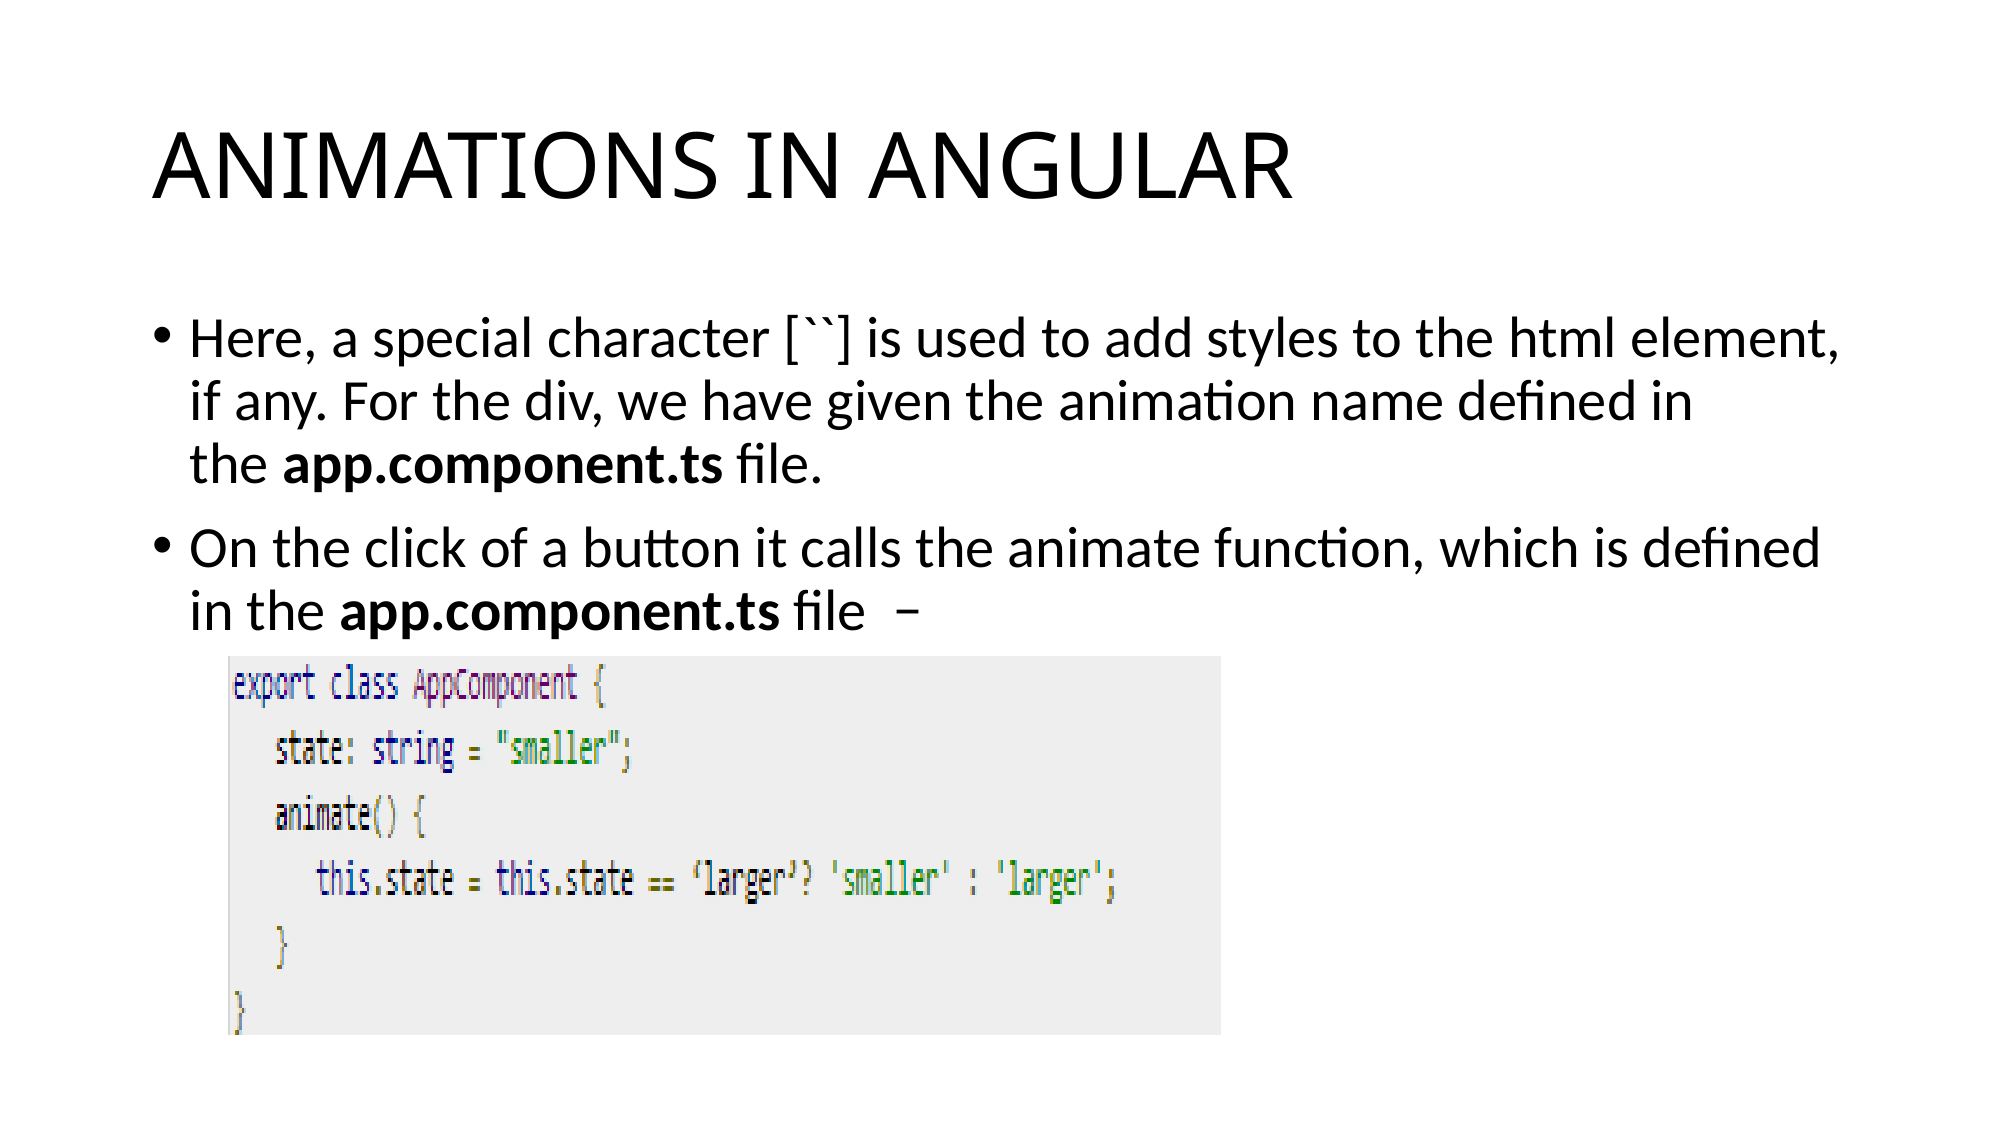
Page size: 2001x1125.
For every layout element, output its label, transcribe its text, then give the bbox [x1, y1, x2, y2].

list Here, a special character [``] is used to add styles to the html element, if any. For the div, we have given the animation name defined in the app.component.ts file. On the click of a button it calls the animate function, which is defined in the app.component.ts file − [137, 299, 1863, 1014]
picture [228, 656, 1221, 1035]
title ANIMATIONS IN ANGULAR [137, 59, 1863, 278]
